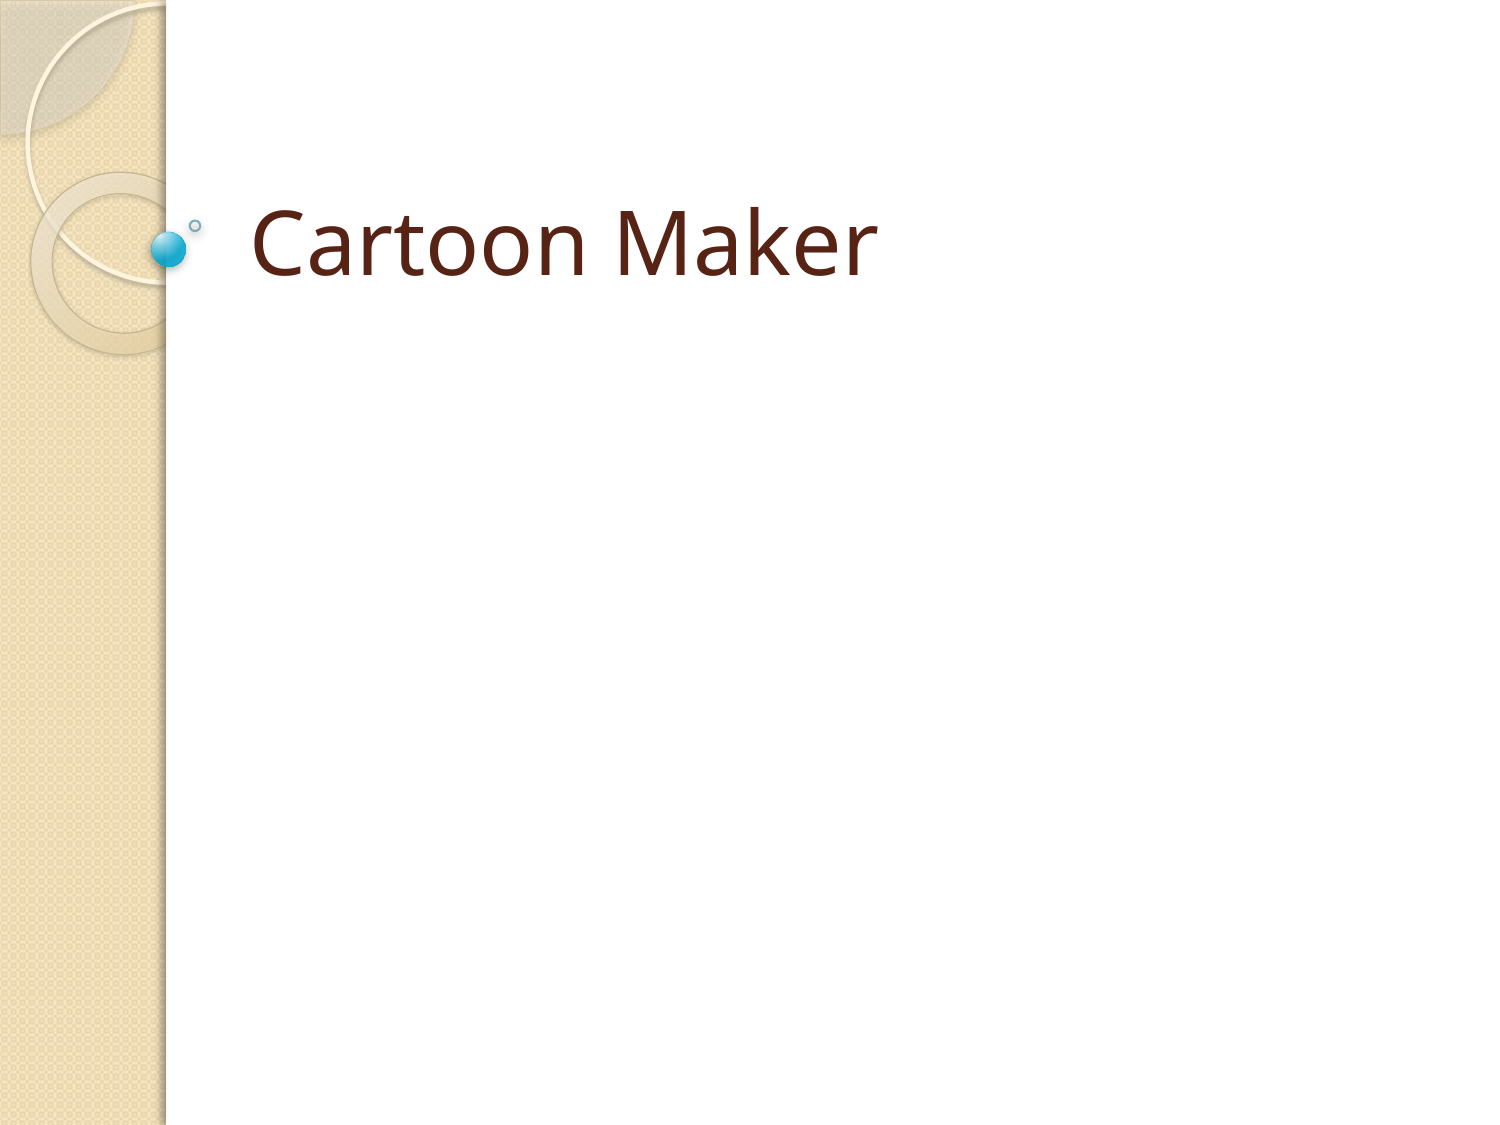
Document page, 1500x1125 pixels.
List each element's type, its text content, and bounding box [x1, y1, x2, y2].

title Cartoon Maker [234, 59, 1450, 301]
